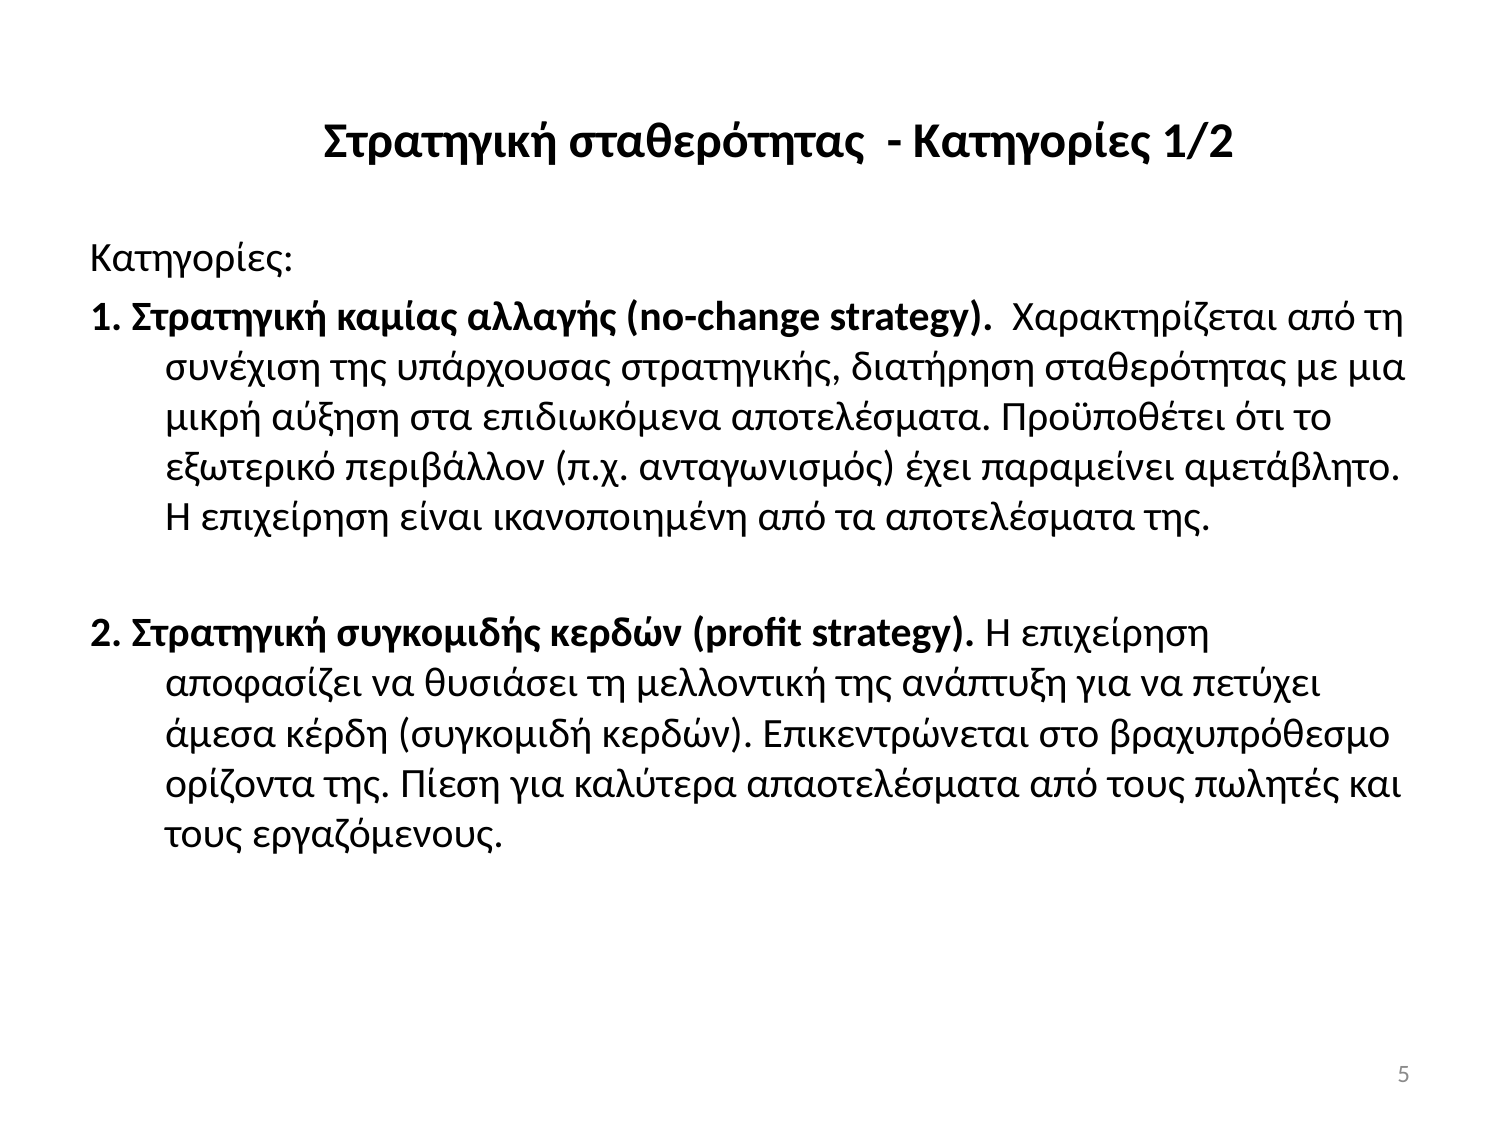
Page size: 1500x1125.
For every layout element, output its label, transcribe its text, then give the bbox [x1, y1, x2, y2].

title Στρατηγική σταθερότητας - Κατηγορίες 1/2 [183, 58, 1376, 222]
list Κατηγορίες: 1. Στρατηγική καμίας αλλαγής (no-change strategy). Χαρακτηρίζεται από τη συνέχιση της υπάρχουσας στρατηγικής, διατήρηση σταθερότητας με μια μικρή αύξηση στα επιδιωκόμενα αποτελέσματα. Προϋποθέτει ότι το εξωτερικό περιβάλλον (π.χ. ανταγωνισμός) έχει παραμείνει αμετάβλητο. Η επιχείρηση είναι ικανοποιημένη από τα αποτελέσματα της. 2. Στρατηγική συγκομιδής κερδών (profit strategy). Η επιχείρηση αποφασίζει να θυσιάσει τη μελλοντική της ανάπτυξη για να πετύχει άμεσα κέρδη (συγκομιδή κερδών). Επικεντρώνεται στο βραχυπρόθεσμο ορίζοντα της. Πίεση για καλύτερα απαοτελέσματα από τους πωλητές και τους εργαζόμενους. [75, 222, 1425, 1005]
slide_number 5 [1074, 1042, 1425, 1103]
